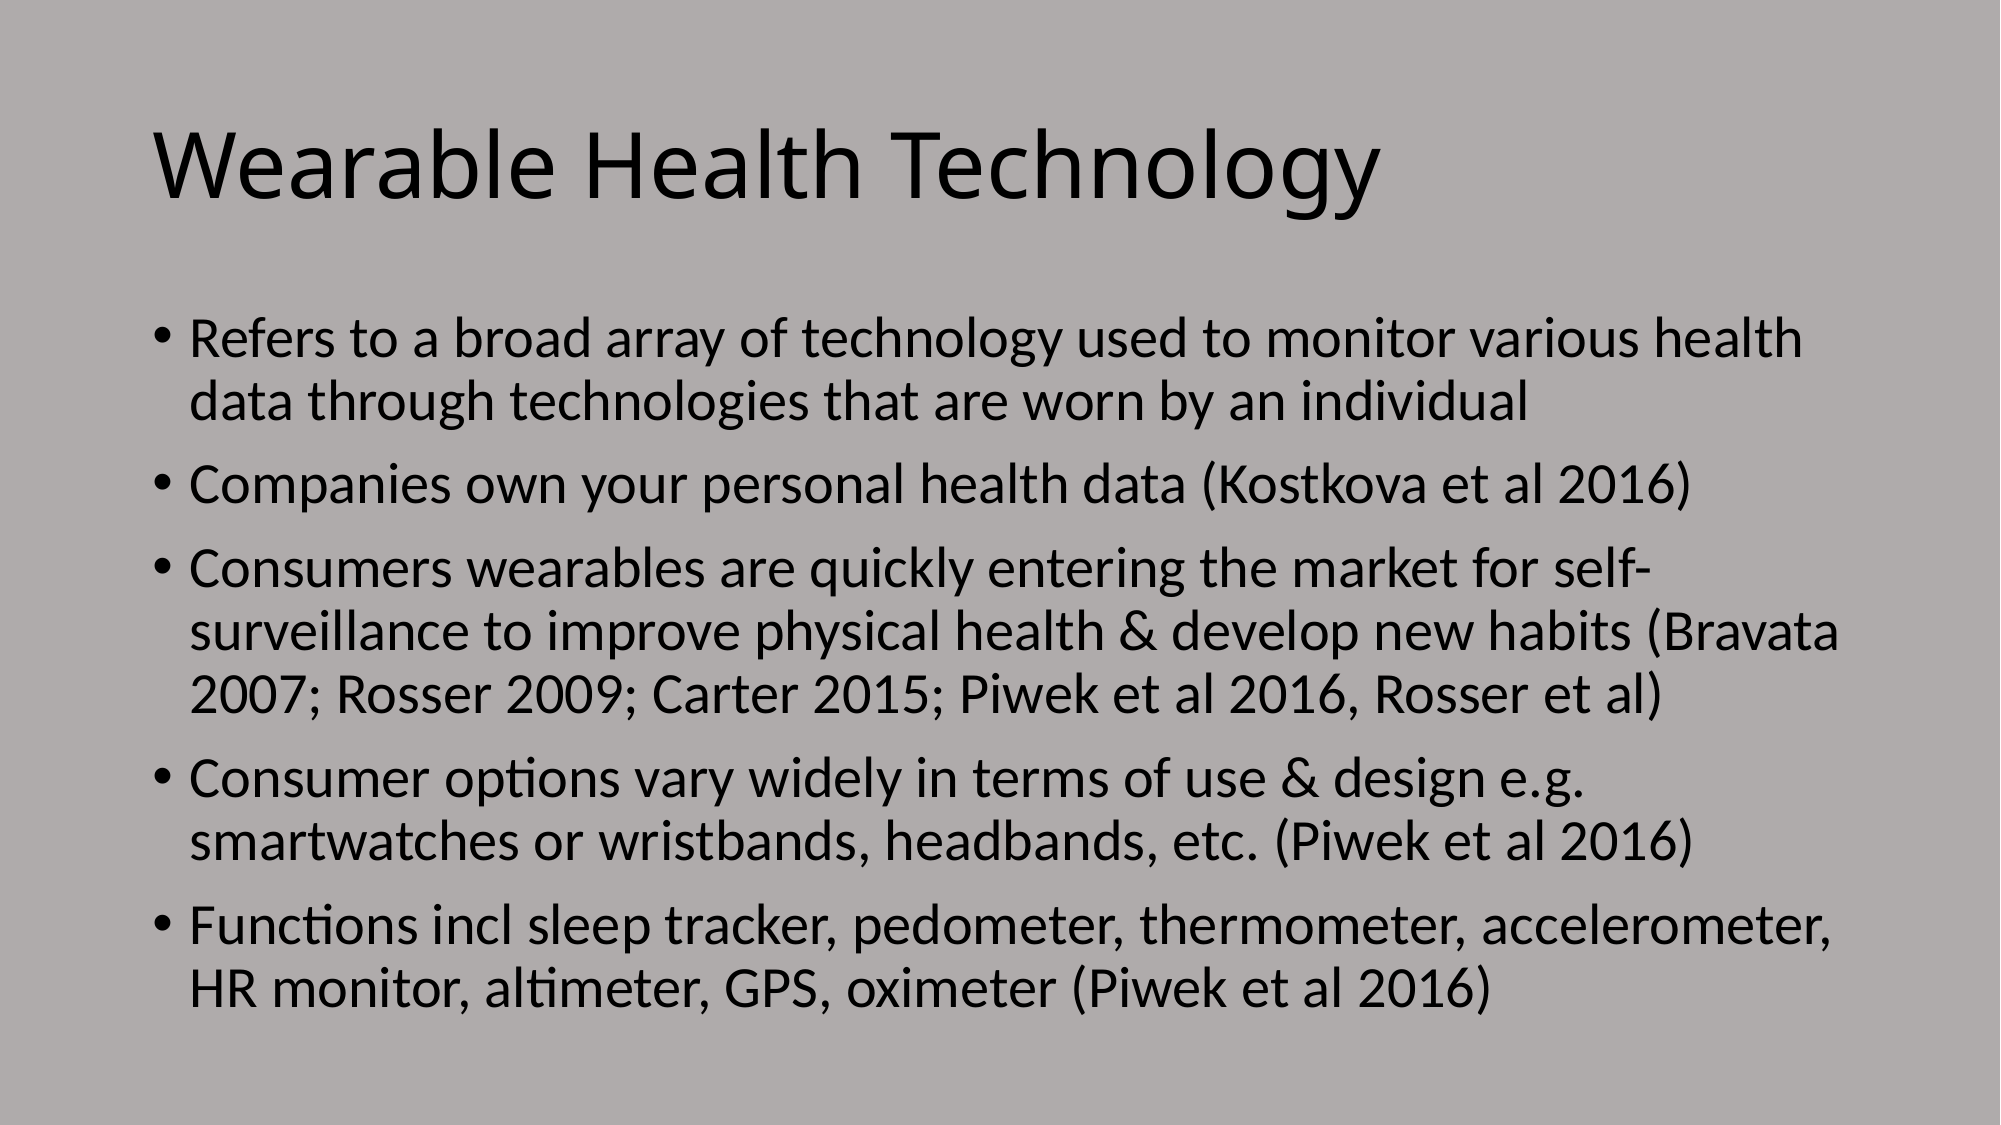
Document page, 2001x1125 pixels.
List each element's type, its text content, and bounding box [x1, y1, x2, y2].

title Wearable Health Technology [137, 59, 1863, 278]
list Refers to a broad array of technology used to monitor various health data through technologies that are worn by an individual Companies own your personal health data (Kostkova et al 2016) Consumers wearables are quickly entering the market for self-surveillance to improve physical health & develop new habits (Bravata 2007; Rosser 2009; Carter 2015; Piwek et al 2016, Rosser et al) Consumer options vary widely in terms of use & design e.g. smartwatches or wristbands, headbands, etc. (Piwek et al 2016) Functions incl sleep tracker, pedometer, thermometer, accelerometer, HR monitor, altimeter, GPS, oximeter (Piwek et al 2016) [137, 299, 1863, 1014]
